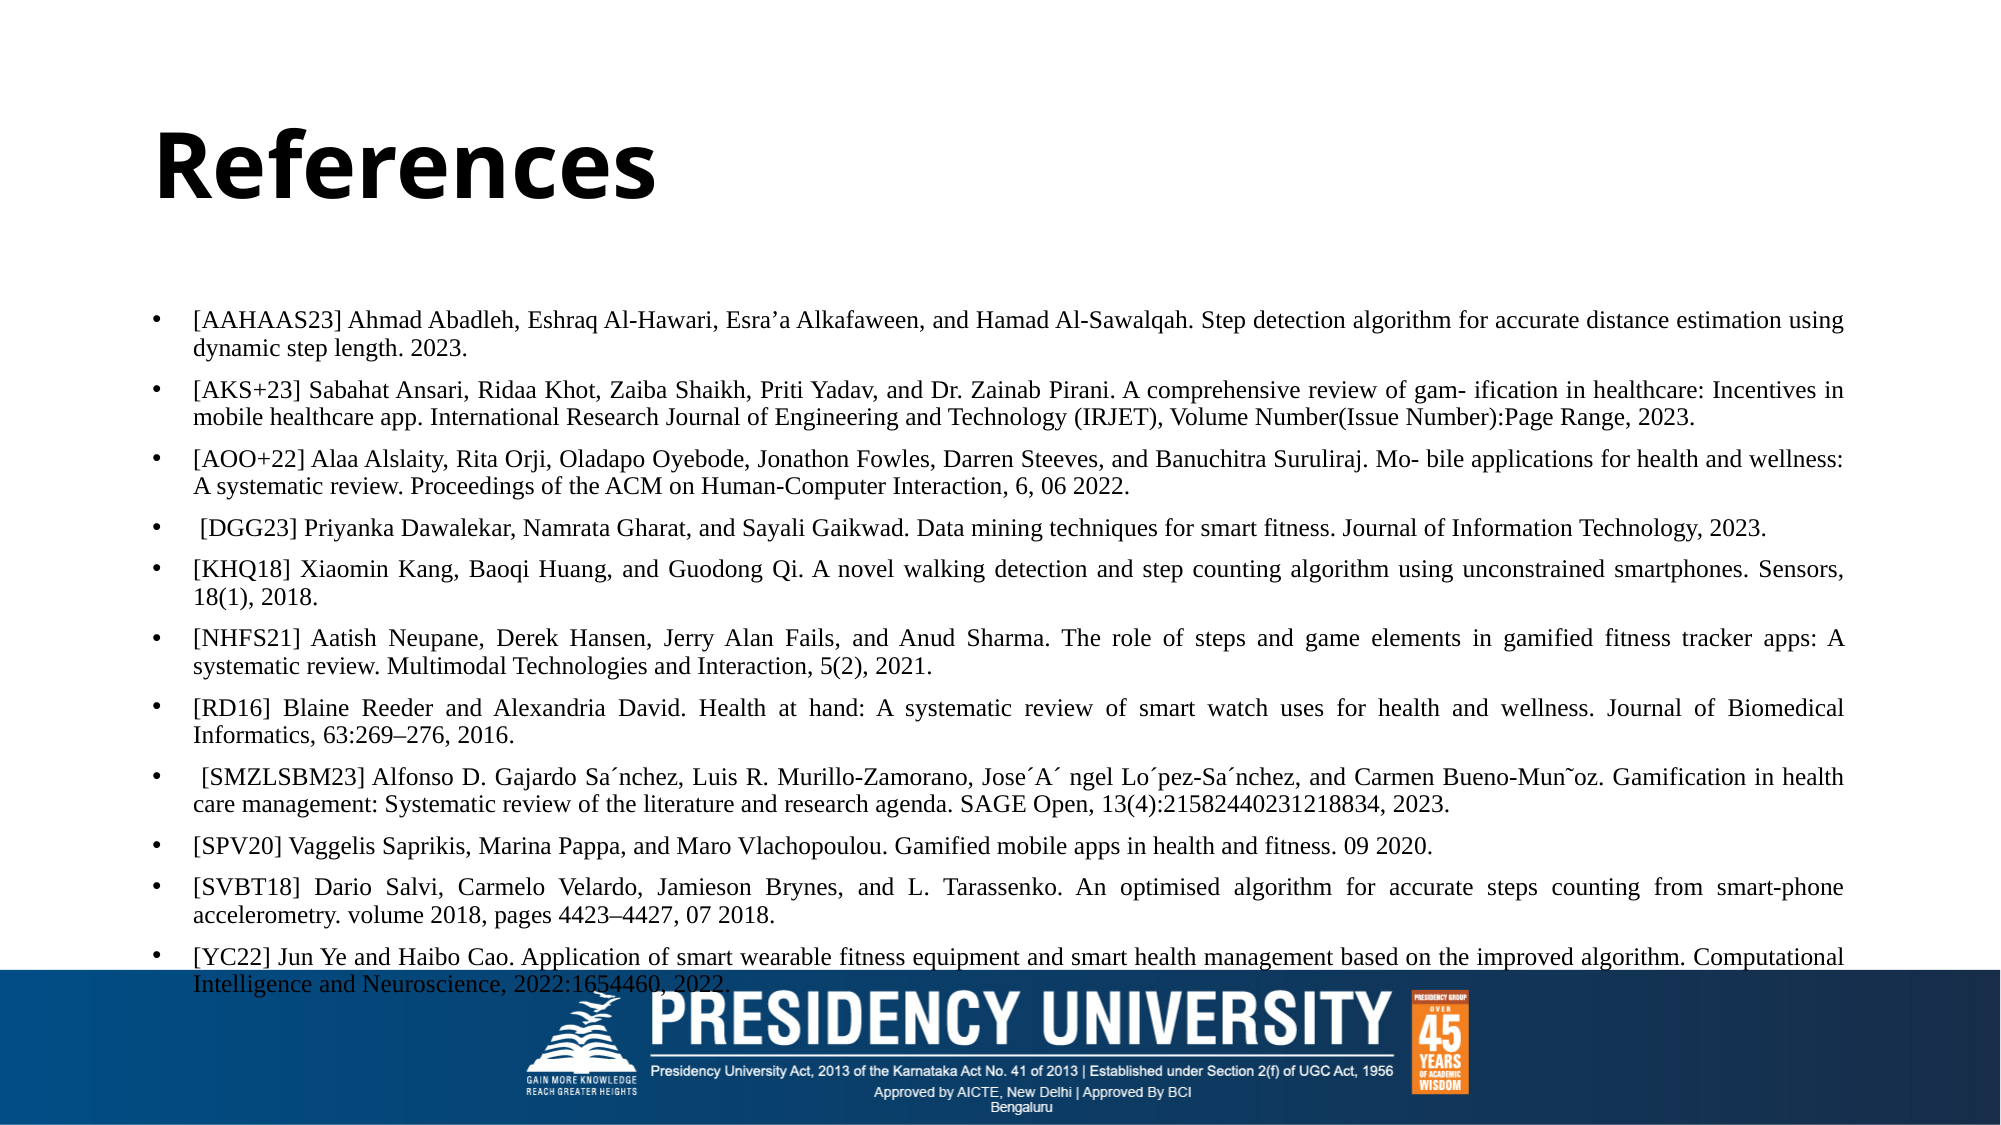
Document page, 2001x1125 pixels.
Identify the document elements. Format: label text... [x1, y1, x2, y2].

list [AAHAAS23] Ahmad Abadleh, Eshraq Al-Hawari, Esra’a Alkafaween, and Hamad Al-Sawalqah. Step detection algorithm for accurate distance estimation using dynamic step length. 2023. [AKS+23] Sabahat Ansari, Ridaa Khot, Zaiba Shaikh, Priti Yadav, and Dr. Zainab Pirani. A comprehensive review of gam- ification in healthcare: Incentives in mobile healthcare app. International Research Journal of Engineering and Technology (IRJET), Volume Number(Issue Number):Page Range, 2023. [AOO+22] Alaa Alslaity, Rita Orji, Oladapo Oyebode, Jonathon Fowles, Darren Steeves, and Banuchitra Suruliraj. Mo- bile applications for health and wellness: A systematic review. Proceedings of the ACM on Human-Computer Interaction, 6, 06 2022. [DGG23] Priyanka Dawalekar, Namrata Gharat, and Sayali Gaikwad. Data mining techniques for smart fitness. Journal of Information Technology, 2023. [KHQ18] Xiaomin Kang, Baoqi Huang, and Guodong Qi. A novel walking detection and step counting algorithm using unconstrained smartphones. Sensors, 18(1), 2018. [NHFS21] Aatish Neupane, Derek Hansen, Jerry Alan Fails, and Anud Sharma. The role of steps and game elements in gamified fitness tracker apps: A systematic review. Multimodal Technologies and Interaction, 5(2), 2021. [RD16] Blaine Reeder and Alexandria David. Health at hand: A systematic review of smart watch uses for health and wellness. Journal of Biomedical Informatics, 63:269–276, 2016. [SMZLSBM23] Alfonso D. Gajardo Sa´nchez, Luis R. Murillo-Zamorano, Jose´A´ ngel Lo´pez-Sa´nchez, and Carmen Bueno-Mun˜oz. Gamification in health care management: Systematic review of the literature and research agenda. SAGE Open, 13(4):21582440231218834, 2023. [SPV20] Vaggelis Saprikis, Marina Pappa, and Maro Vlachopoulou. Gamified mobile apps in health and fitness. 09 2020. [SVBT18] Dario Salvi, Carmelo Velardo, Jamieson Brynes, and L. Tarassenko. An optimised algorithm for accurate steps counting from smart-phone accelerometry. volume 2018, pages 4423–4427, 07 2018. [YC22] Jun Ye and Haibo Cao. Application of smart wearable fitness equipment and smart health management based on the improved algorithm. Computational Intelligence and Neuroscience, 2022:1654460, 2022. [137, 299, 1863, 1014]
picture [0, 0, 2001, 1125]
title References [137, 59, 1863, 278]
